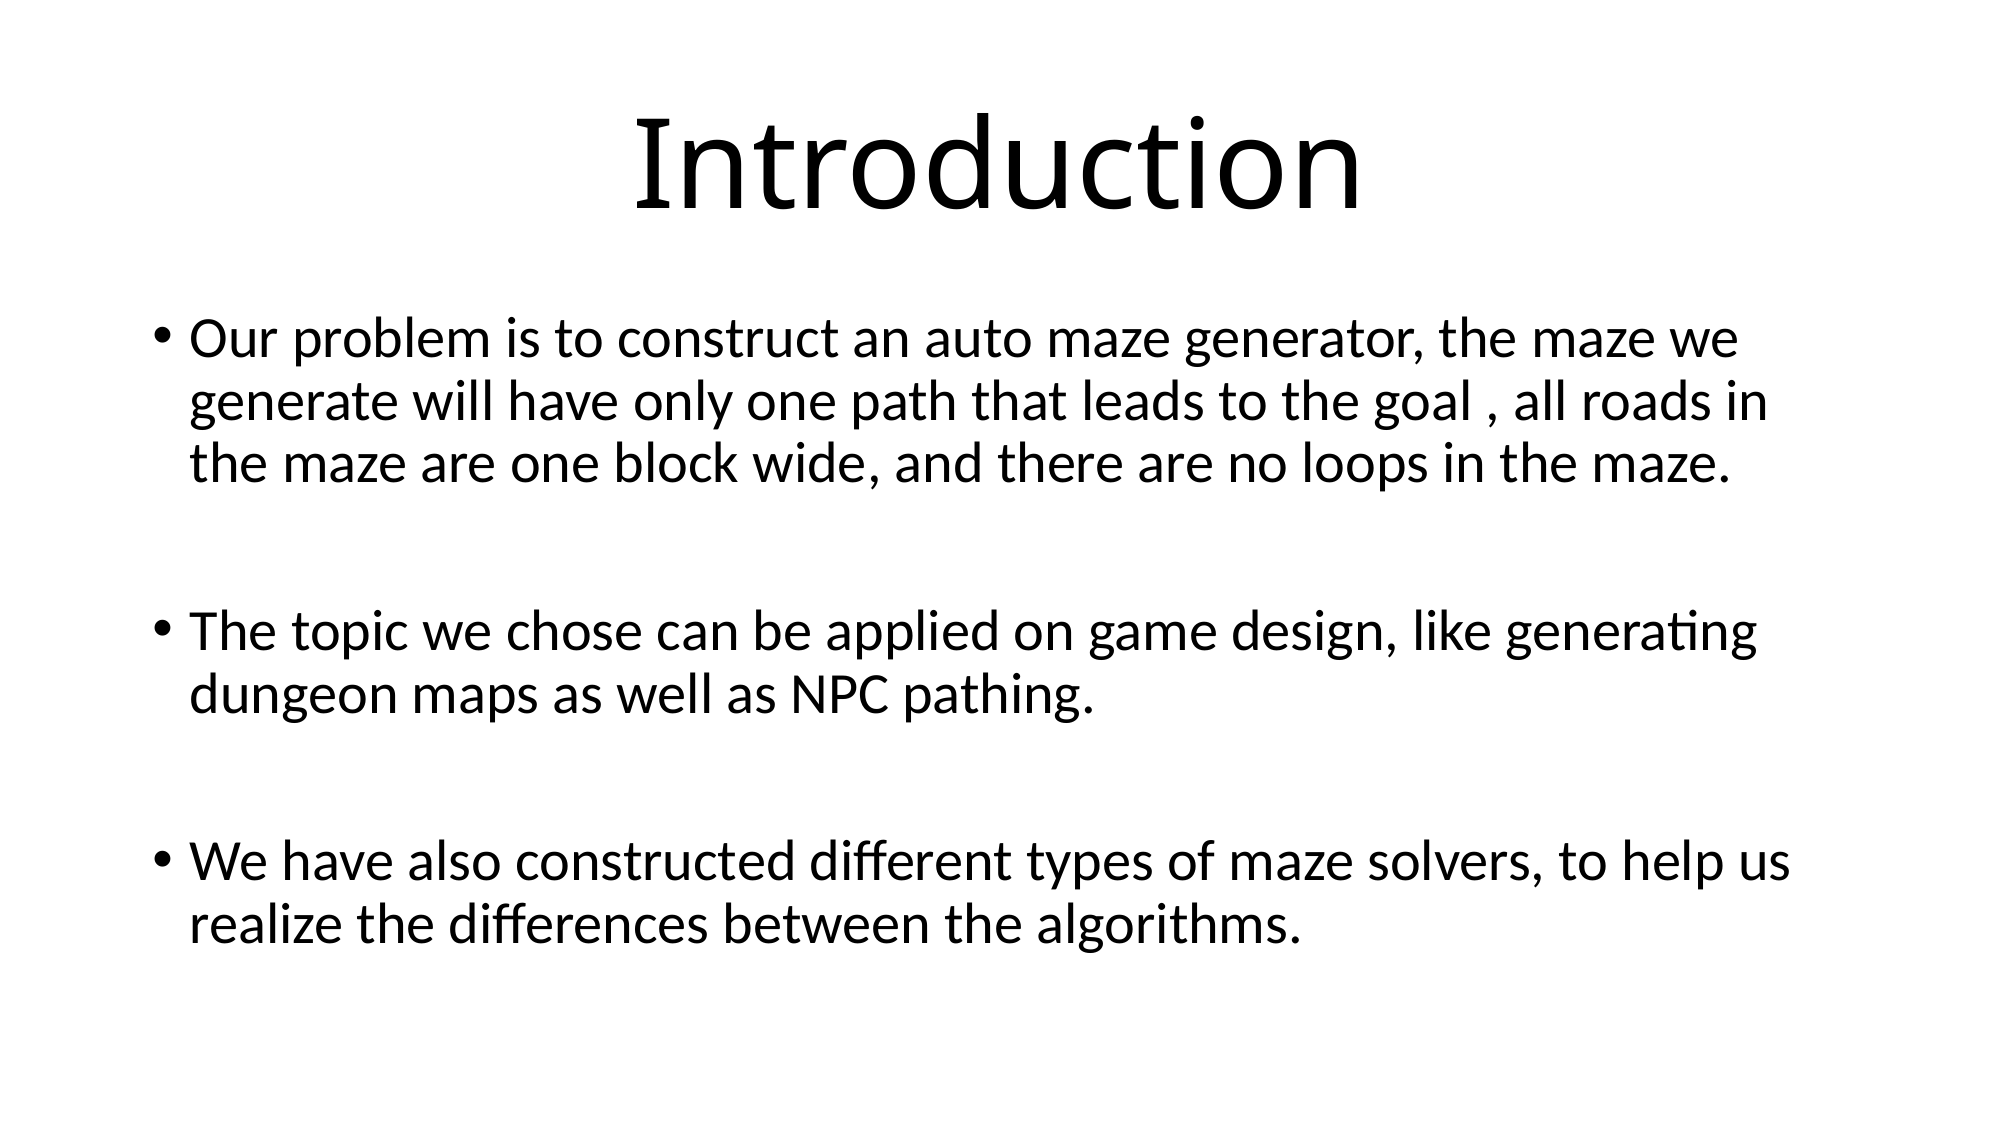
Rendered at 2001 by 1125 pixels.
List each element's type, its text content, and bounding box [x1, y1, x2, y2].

list Our problem is to construct an auto maze generator, the maze we generate will have only one path that leads to the goal , all roads in the maze are one block wide, and there are no loops in the maze. The topic we chose can be applied on game design, like generating dungeon maps as well as NPC pathing. We have also constructed different types of maze solvers, to help us realize the differences between the algorithms. [137, 299, 1863, 1014]
title Introduction [137, 59, 1863, 278]
